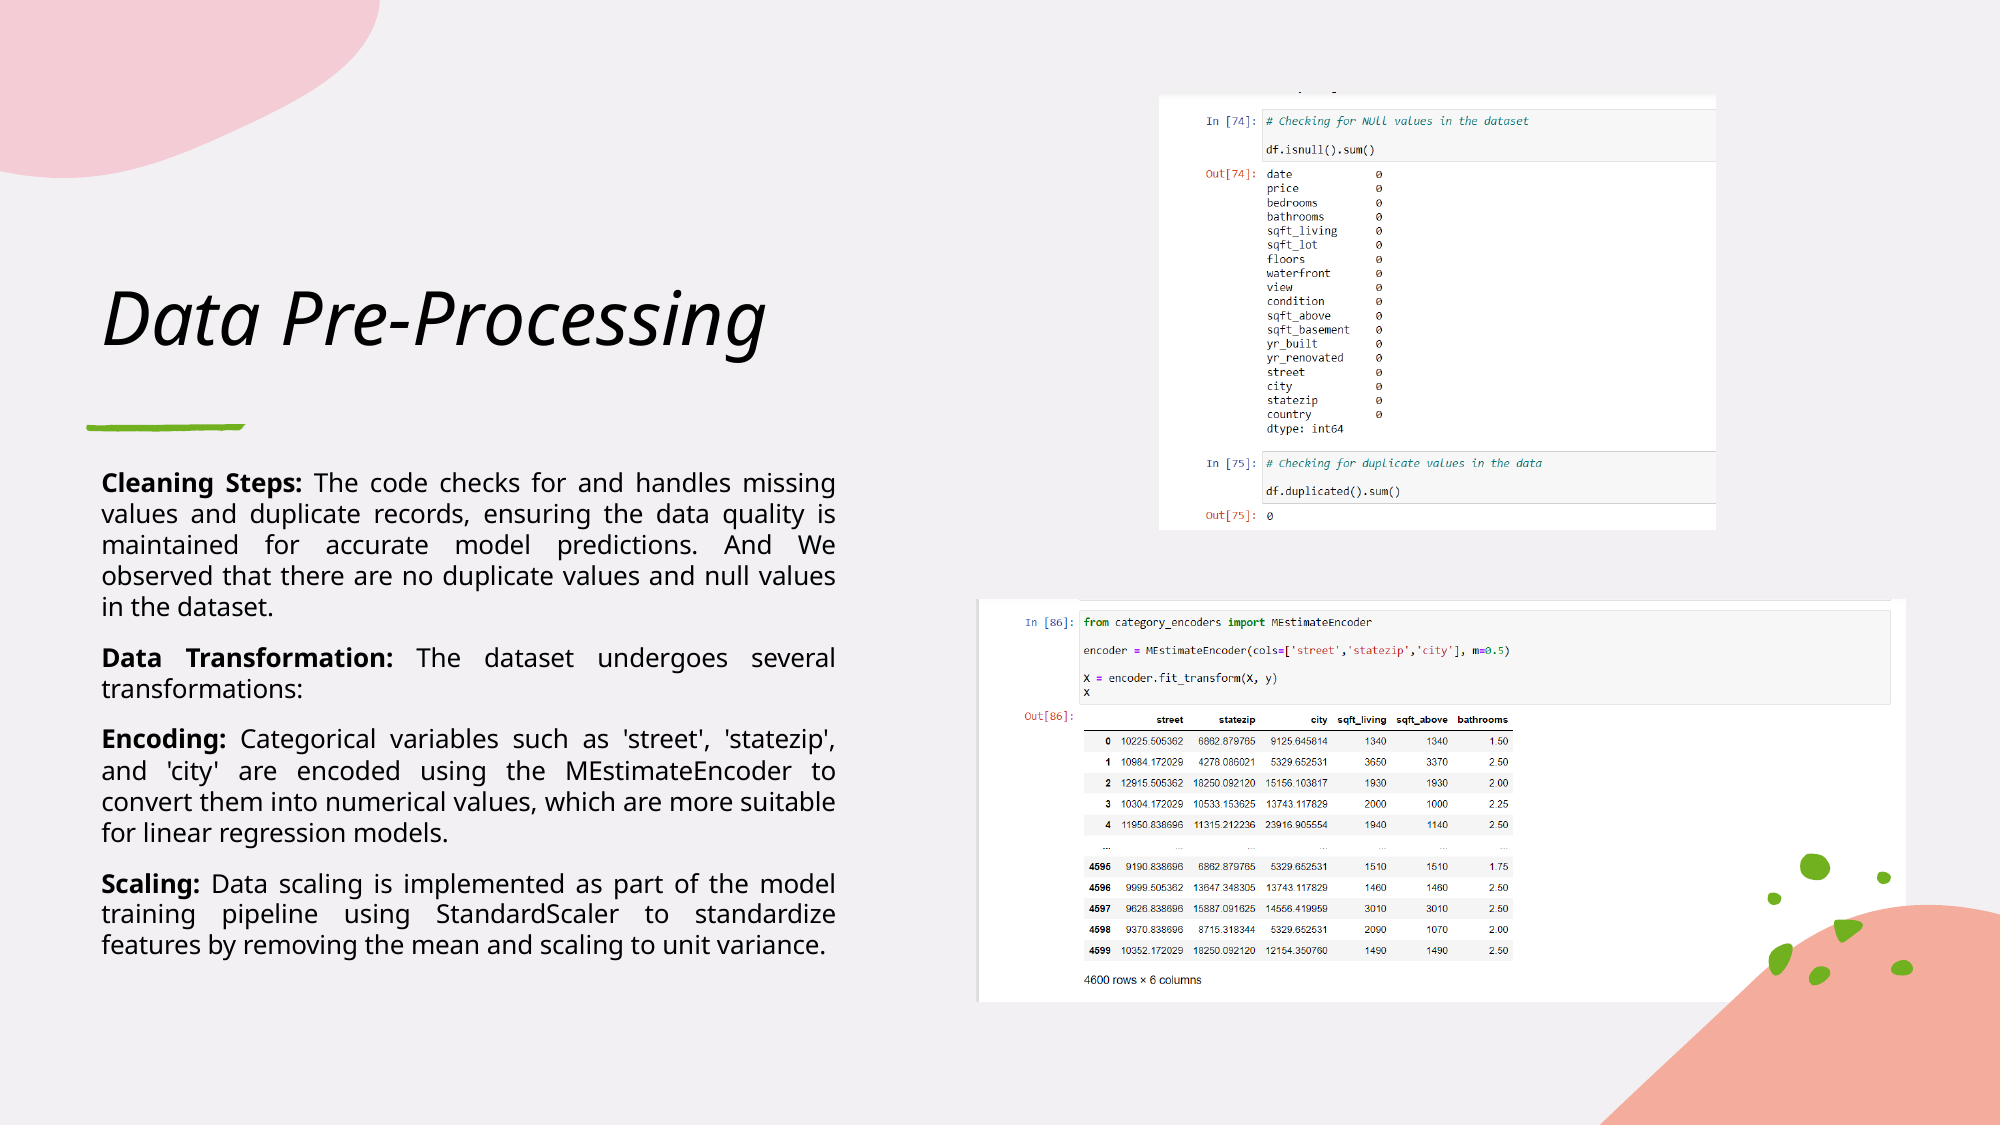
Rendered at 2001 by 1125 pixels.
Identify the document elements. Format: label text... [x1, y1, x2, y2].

list Cleaning Steps: The code checks for and handles missing values and duplicate records, ensuring the data quality is maintained for accurate model predictions. And We observed that there are no duplicate values and null values in the dataset. Data Transformation: The dataset undergoes several transformations: Encoding: Categorical variables such as 'street', 'statezip', and 'city' are encoded using the MEstimateEncoder to convert them into numerical values, which are more suitable for linear regression models. Scaling: Data scaling is implemented as part of the model training pipeline using StandardScaler to standardize features by removing the mean and scaling to unit variance. [86, 458, 852, 996]
text_box [1598, 903, 2000, 1125]
text_box [0, 0, 2000, 1125]
picture [1159, 92, 1716, 530]
text_box [0, 0, 381, 180]
title Data Pre-Processing [86, 129, 852, 368]
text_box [1767, 853, 1914, 986]
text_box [86, 424, 246, 432]
picture [976, 599, 1906, 1002]
